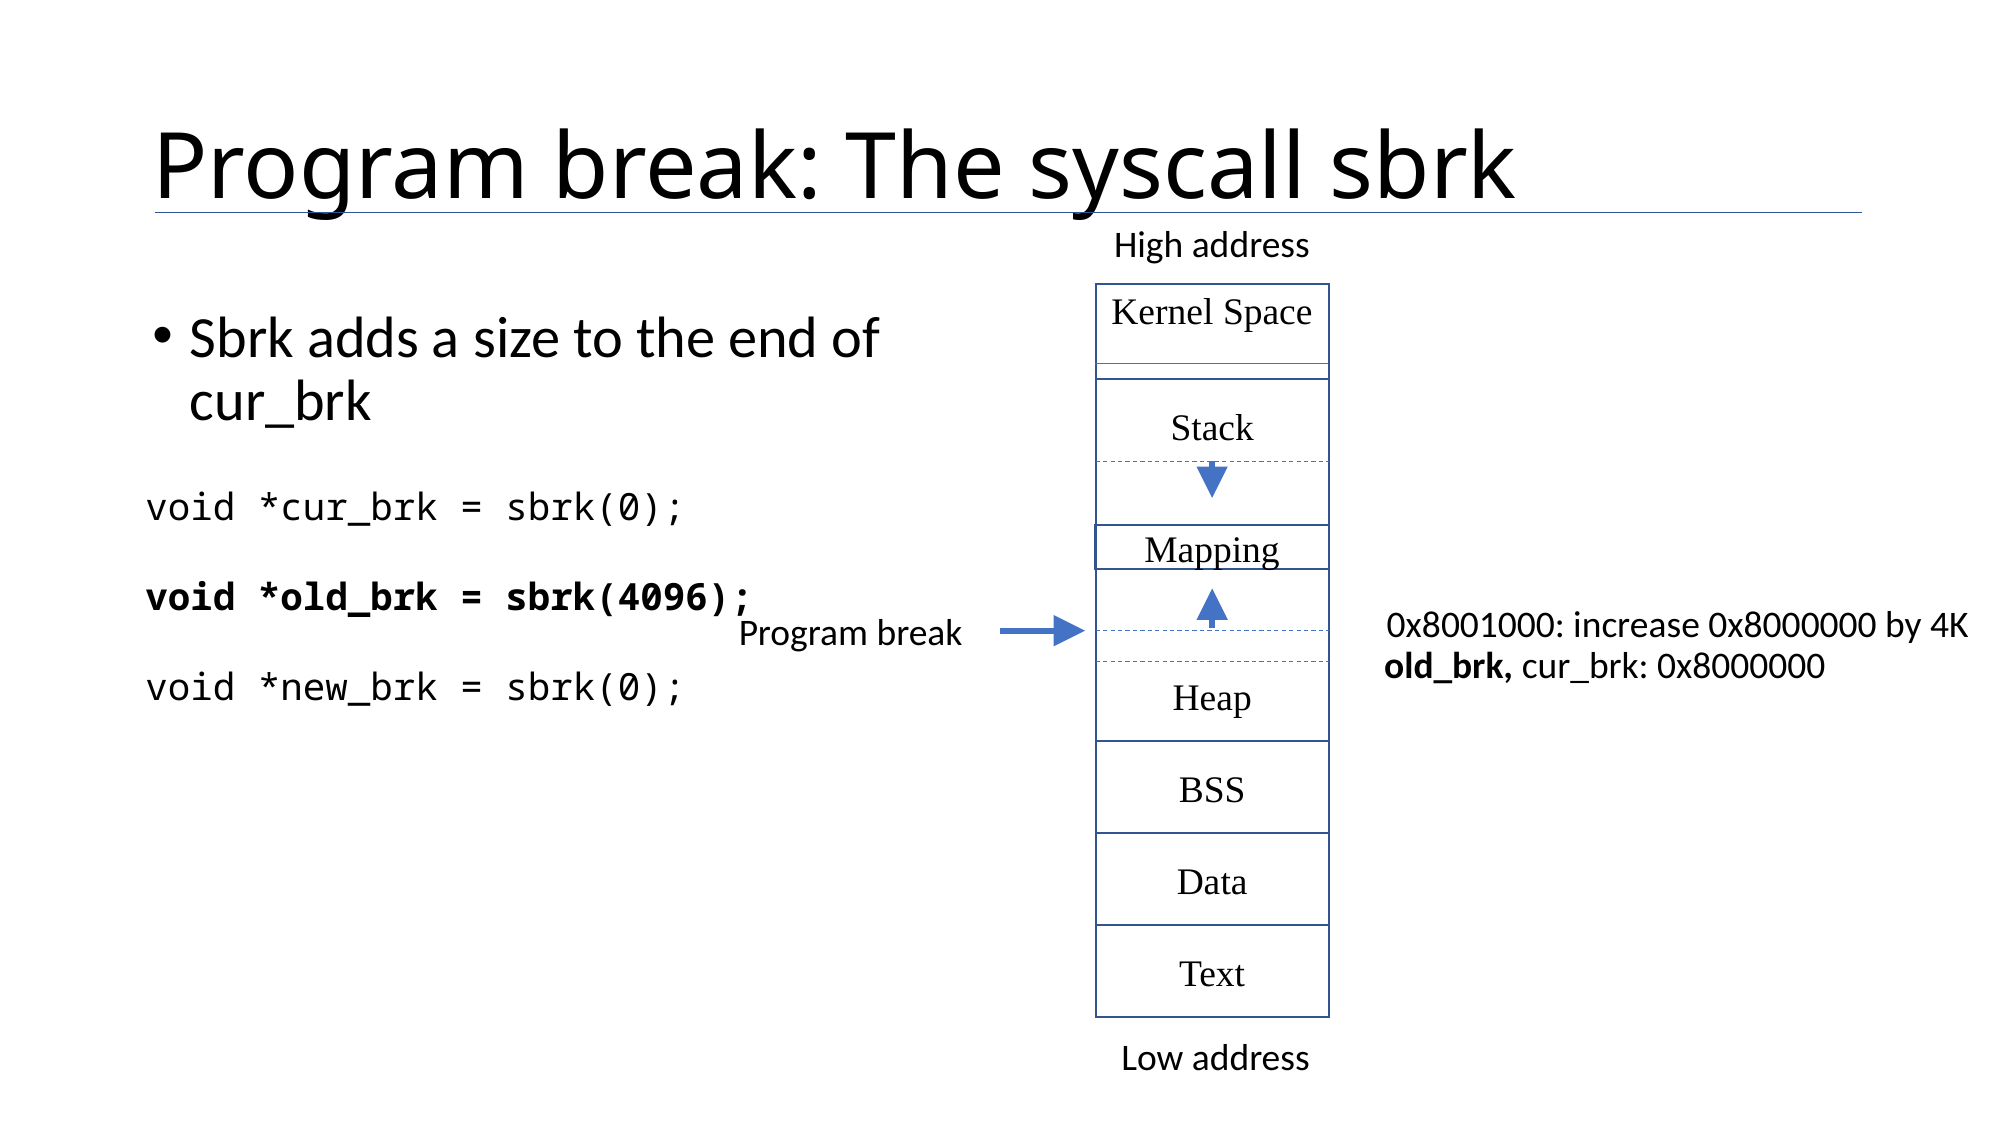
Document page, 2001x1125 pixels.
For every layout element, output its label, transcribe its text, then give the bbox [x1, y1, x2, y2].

text_box BSS [1095, 740, 1330, 832]
text_box Low address [1106, 1025, 1326, 1086]
text_box Program break [768, 600, 978, 661]
text_box void *cur_brk = sbrk(0); void *old_brk = sbrk(4096); void *new_brk = sbrk(0); [130, 475, 768, 716]
text_box Stack Heap [1095, 378, 1330, 524]
text_box Text [1095, 924, 1330, 1018]
text_box Kernel Space [1095, 283, 1330, 378]
text_box Mapping [1094, 524, 1330, 570]
text_box Data [1095, 832, 1330, 924]
text_box High address [1099, 213, 1326, 273]
text_box 0x8001000: increase 0x8000000 by 4K [1371, 592, 1984, 653]
title Program break: The syscall sbrk [137, 59, 1863, 278]
list Sbrk adds a size to the end of cur_brk [137, 299, 1000, 593]
text_box Stack Heap [1095, 570, 1330, 740]
text_box old_brk, cur_brk: 0x8000000 [1369, 634, 1841, 694]
